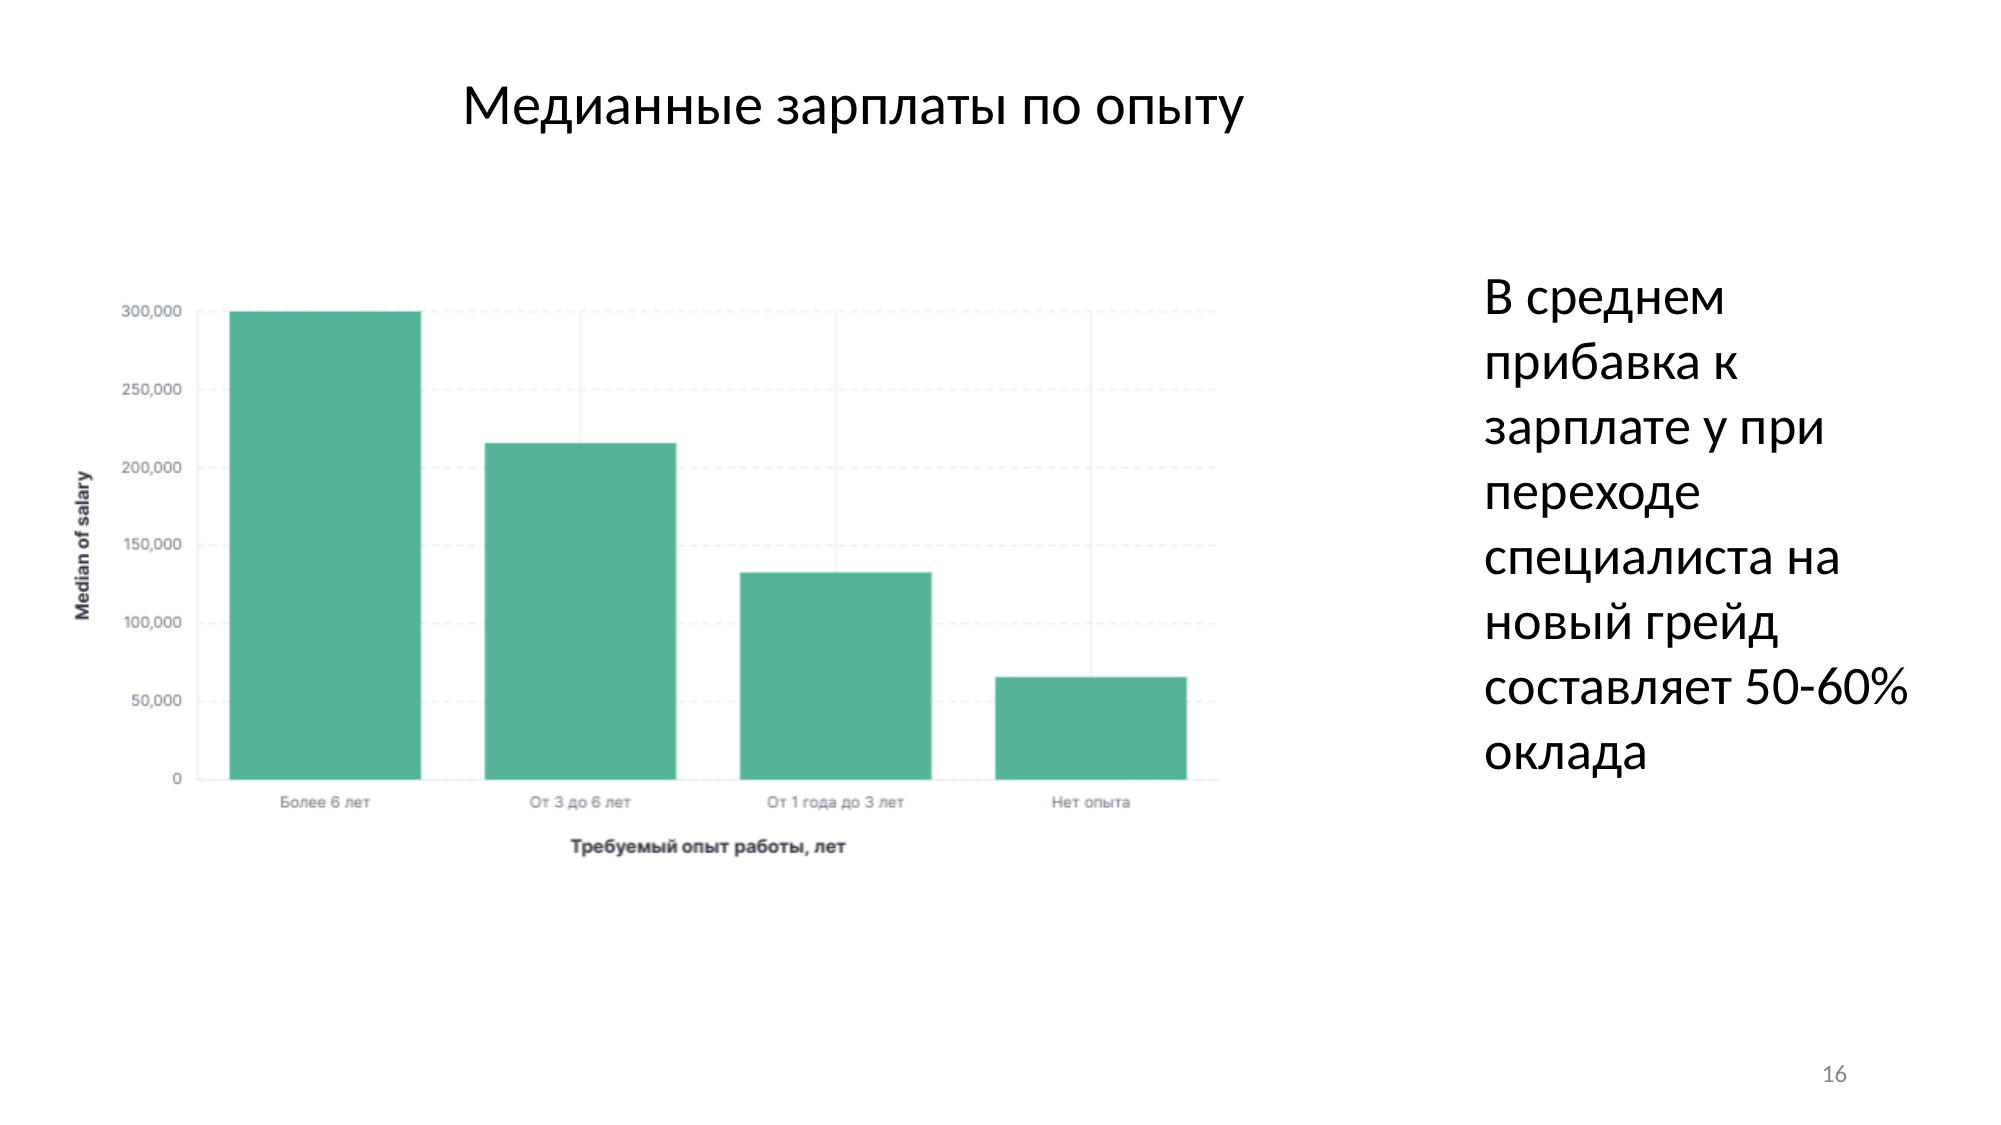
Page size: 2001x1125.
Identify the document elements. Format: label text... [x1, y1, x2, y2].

text_box В среднем прибавка к зарплате у при переходе специалиста на новый грейд составляет 50-60% оклада [1469, 245, 1956, 844]
picture [53, 273, 1293, 876]
text_box Медианные зарплаты по опыту [447, 51, 1470, 137]
slide_number ‹#› [1412, 1042, 1863, 1103]
